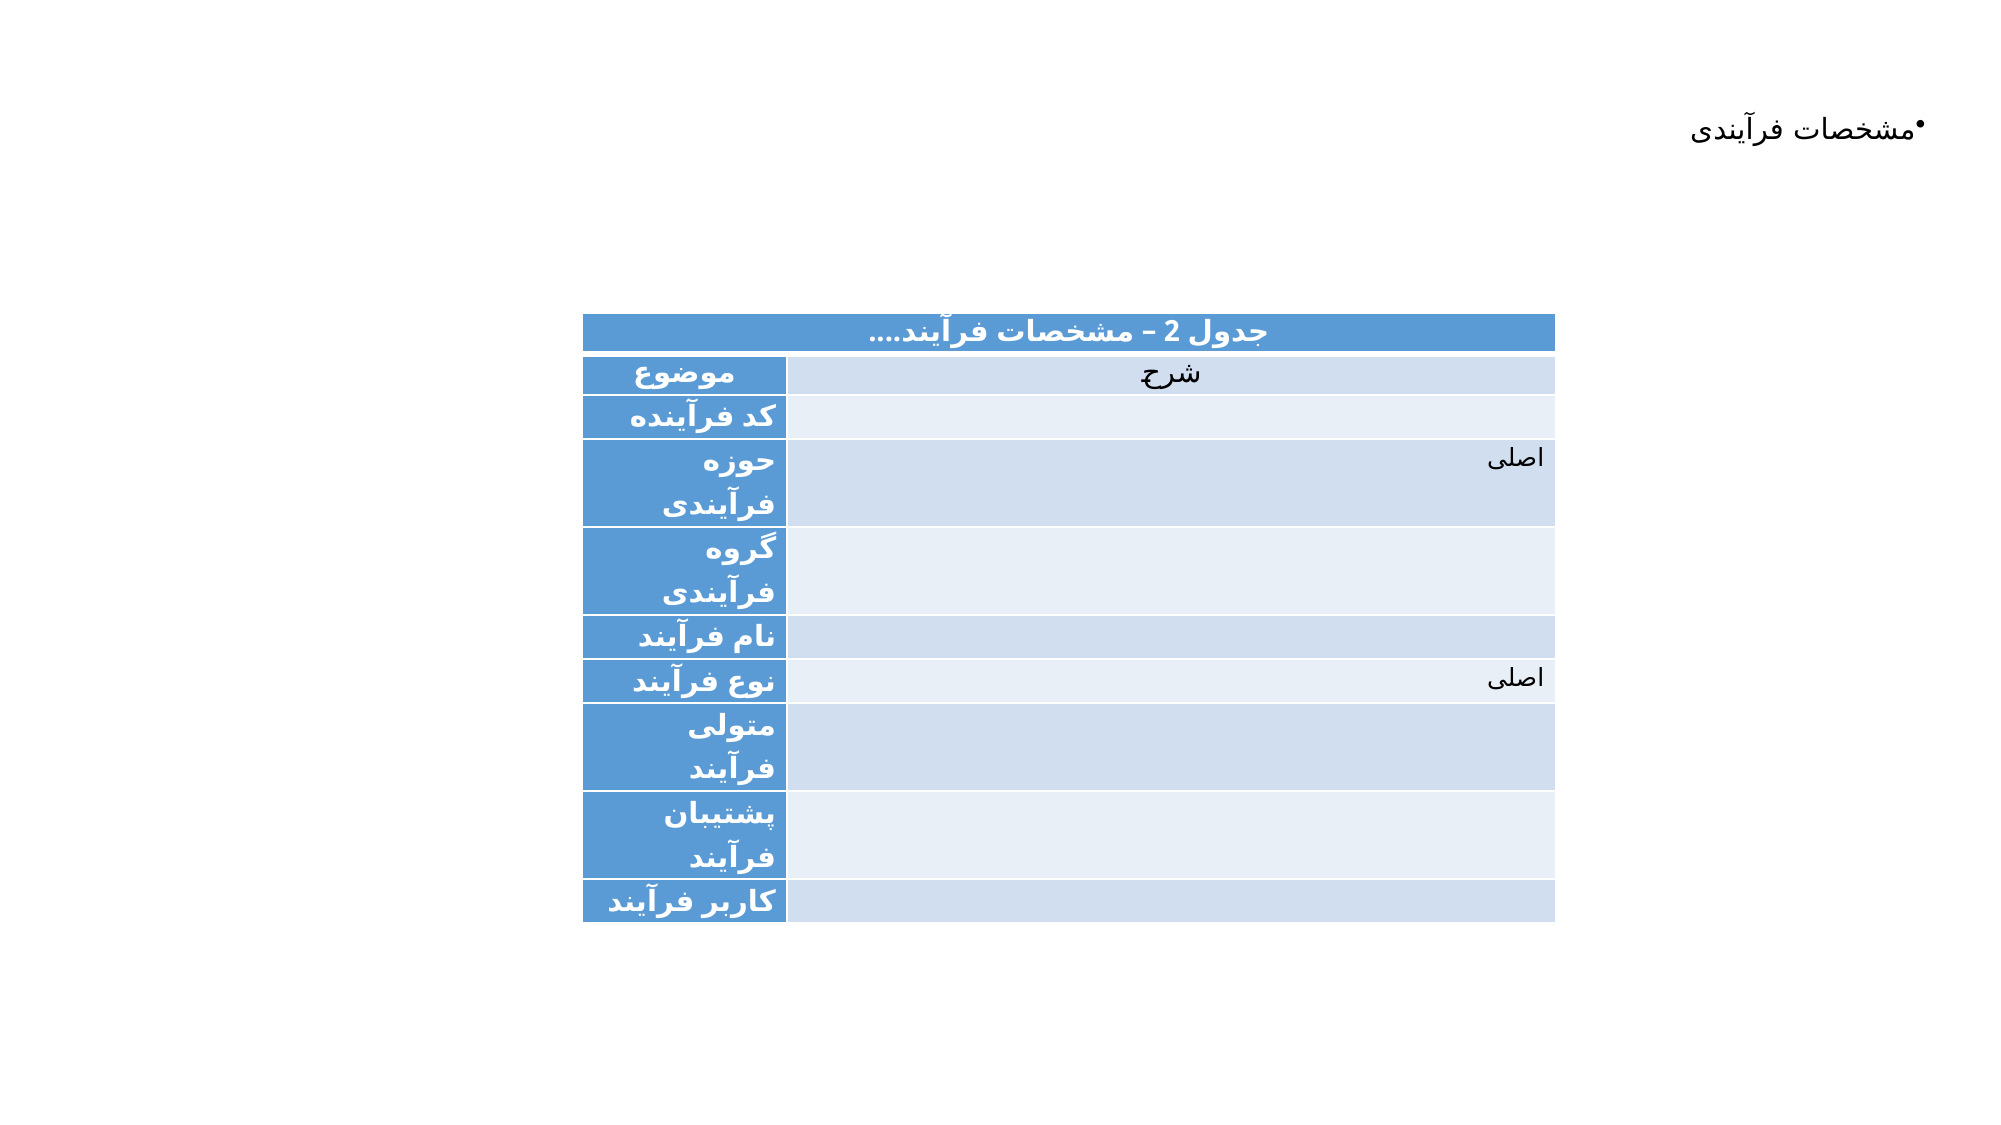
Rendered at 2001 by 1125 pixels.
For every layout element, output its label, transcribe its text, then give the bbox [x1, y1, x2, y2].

table_cell نام فرآیند [583, 616, 786, 658]
table_cell متولی فرآیند [583, 704, 786, 790]
table_cell اصلی [788, 440, 1555, 526]
table_cell پشتیبان فرآیند [583, 792, 786, 878]
table_cell [788, 880, 1555, 922]
table_cell کد فرآینده [583, 396, 786, 438]
table_cell [788, 396, 1555, 438]
table_cell [788, 528, 1555, 614]
table_cell [788, 792, 1555, 878]
table_cell اصلی [788, 660, 1555, 702]
text_box مشخصات فرآیندی [1675, 102, 1941, 198]
table_header جدول 2 – مشخصات فرآیند.... [583, 314, 1555, 351]
table_cell حوزه فرآیندی [583, 440, 786, 526]
table_cell گروه فرآیندی [583, 528, 786, 614]
table_cell [788, 616, 1555, 658]
table_cell [788, 704, 1555, 790]
table_cell نوع فرآیند [583, 660, 786, 702]
table_cell کاربر فرآیند [583, 880, 786, 922]
table_cell موضوع [583, 357, 786, 394]
table_cell شرح [788, 357, 1555, 394]
